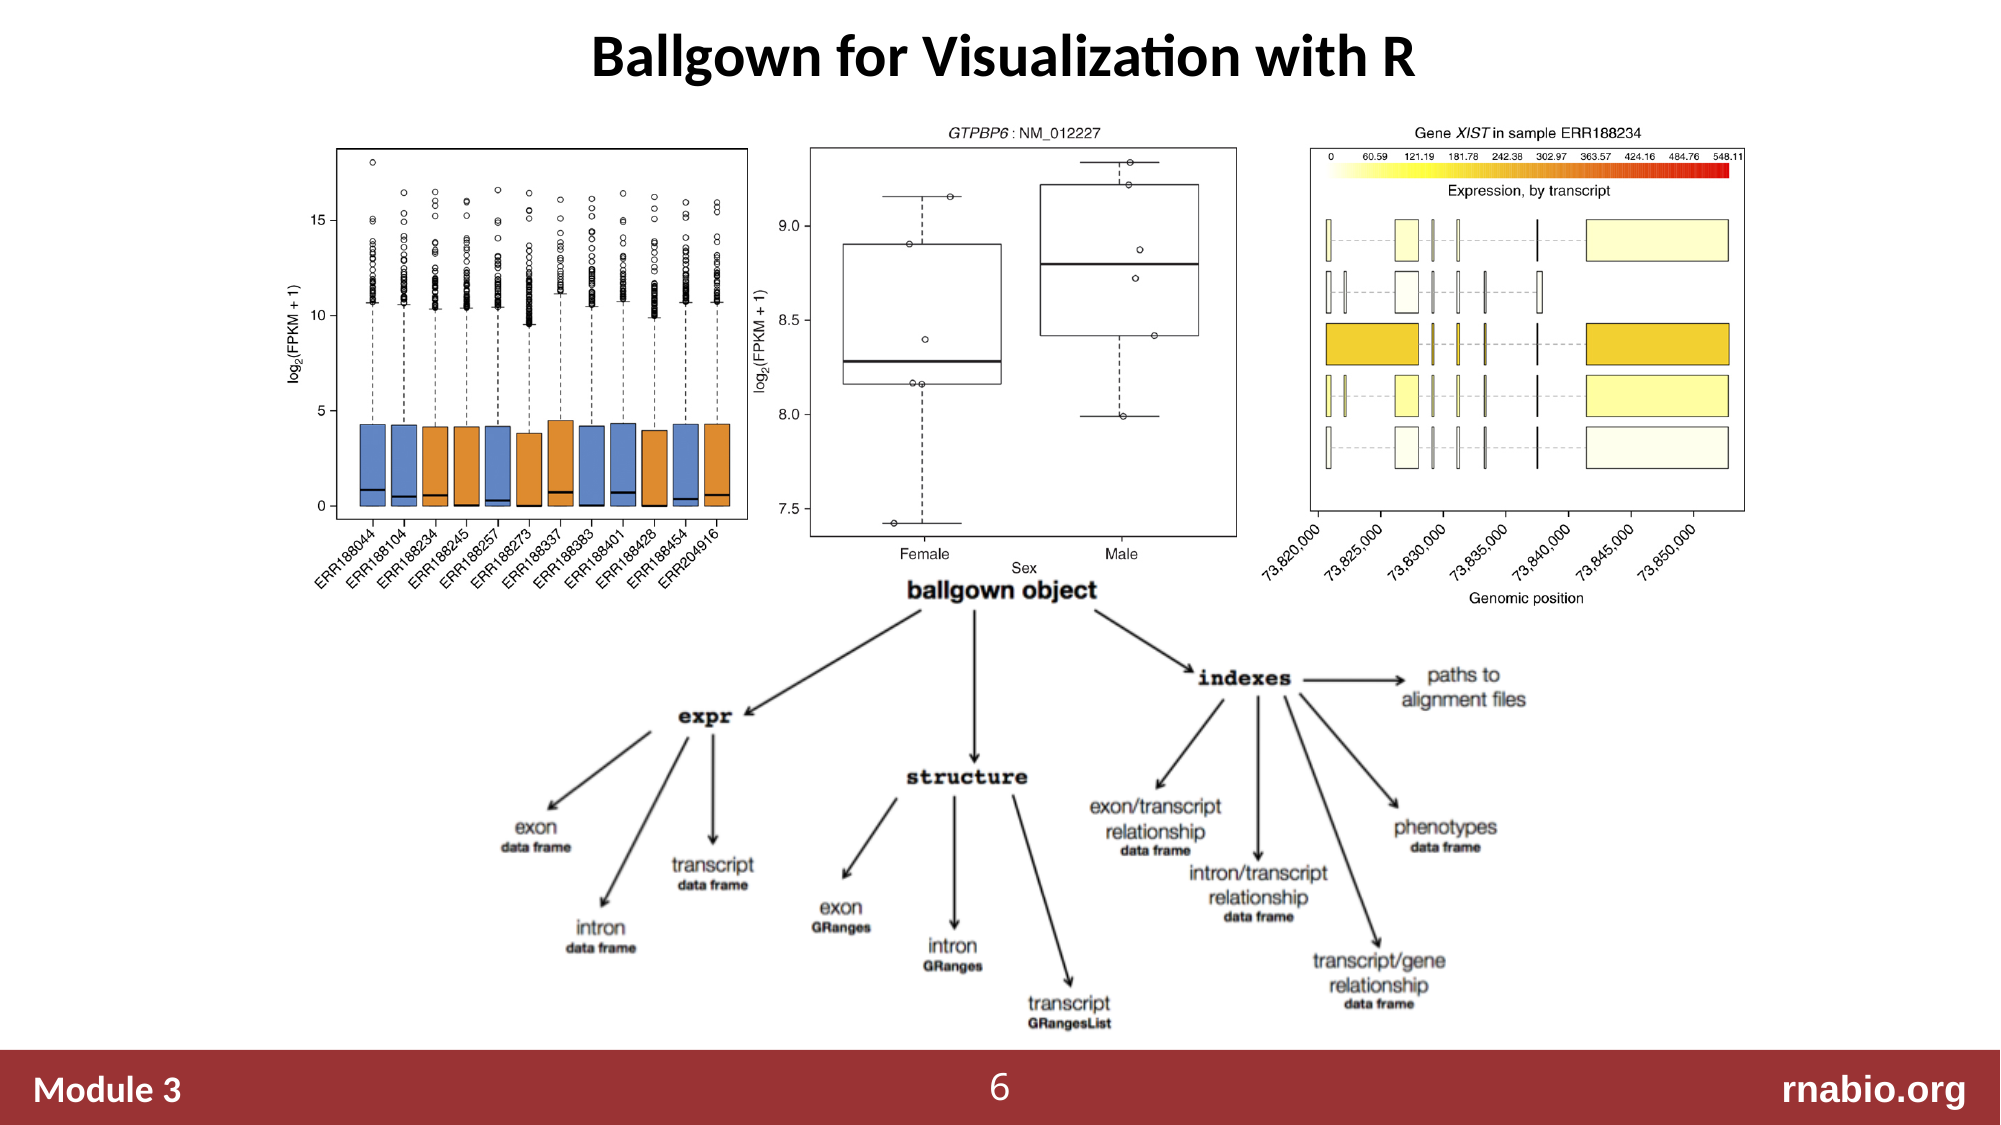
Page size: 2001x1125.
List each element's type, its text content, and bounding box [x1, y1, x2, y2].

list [102, 148, 931, 592]
picture [468, 125, 1745, 1047]
title Ballgown for Visualization with R [279, 16, 1730, 98]
